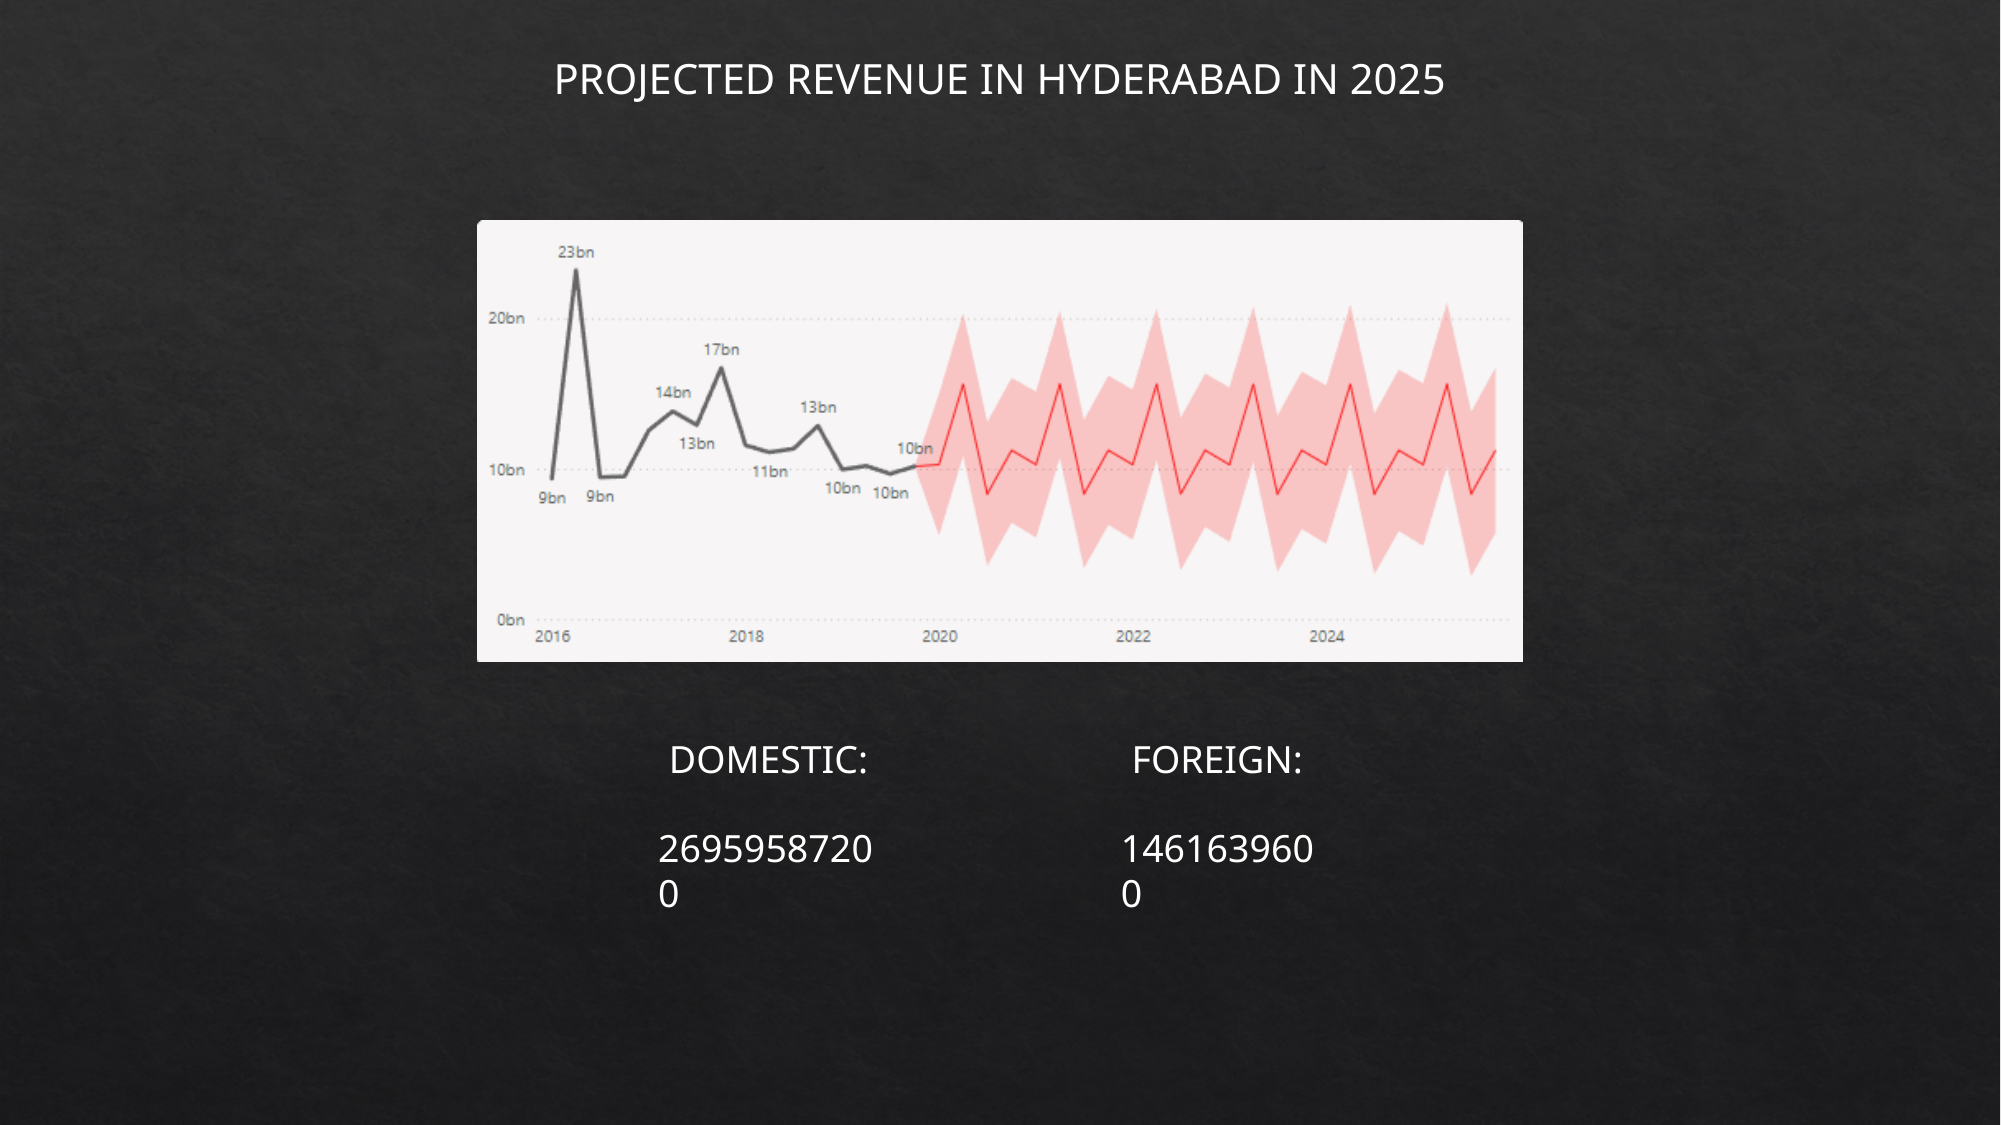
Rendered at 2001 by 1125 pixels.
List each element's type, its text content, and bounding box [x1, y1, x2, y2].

text_box PROJECTED REVENUE IN HYDERABAD IN 2025 [538, 45, 1462, 111]
text_box DOMESTIC: [654, 728, 884, 789]
text_box 26959587200 [643, 818, 894, 923]
text_box FOREIGN: [1116, 728, 1318, 789]
picture [477, 219, 1523, 662]
text_box 1461639600 [1106, 818, 1330, 923]
